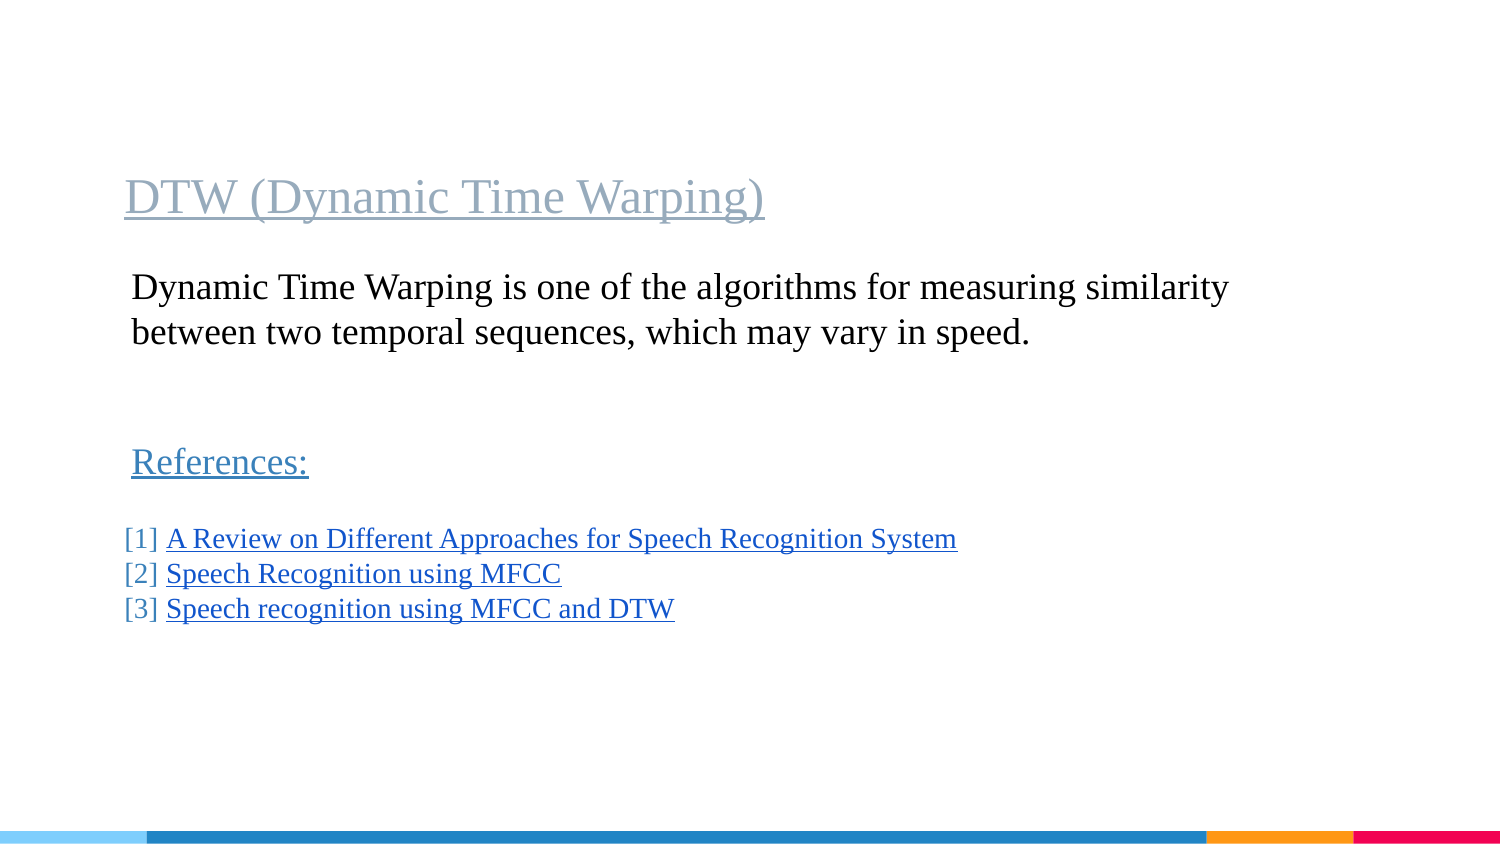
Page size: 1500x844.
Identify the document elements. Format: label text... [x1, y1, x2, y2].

text_box [1] A Review on Different Approaches for Speech Recognition System [2] Speech Recognition using MFCC [3] Speech recognition using MFCC and DTW [109, 504, 1316, 657]
text_box References: [116, 421, 1170, 486]
title Dynamic Time Warping is one of the algorithms for measuring similarity between two temporal sequences, which may vary in speed. [116, 270, 1337, 368]
title DTW (Dynamic Time Warping) [109, 141, 1330, 239]
